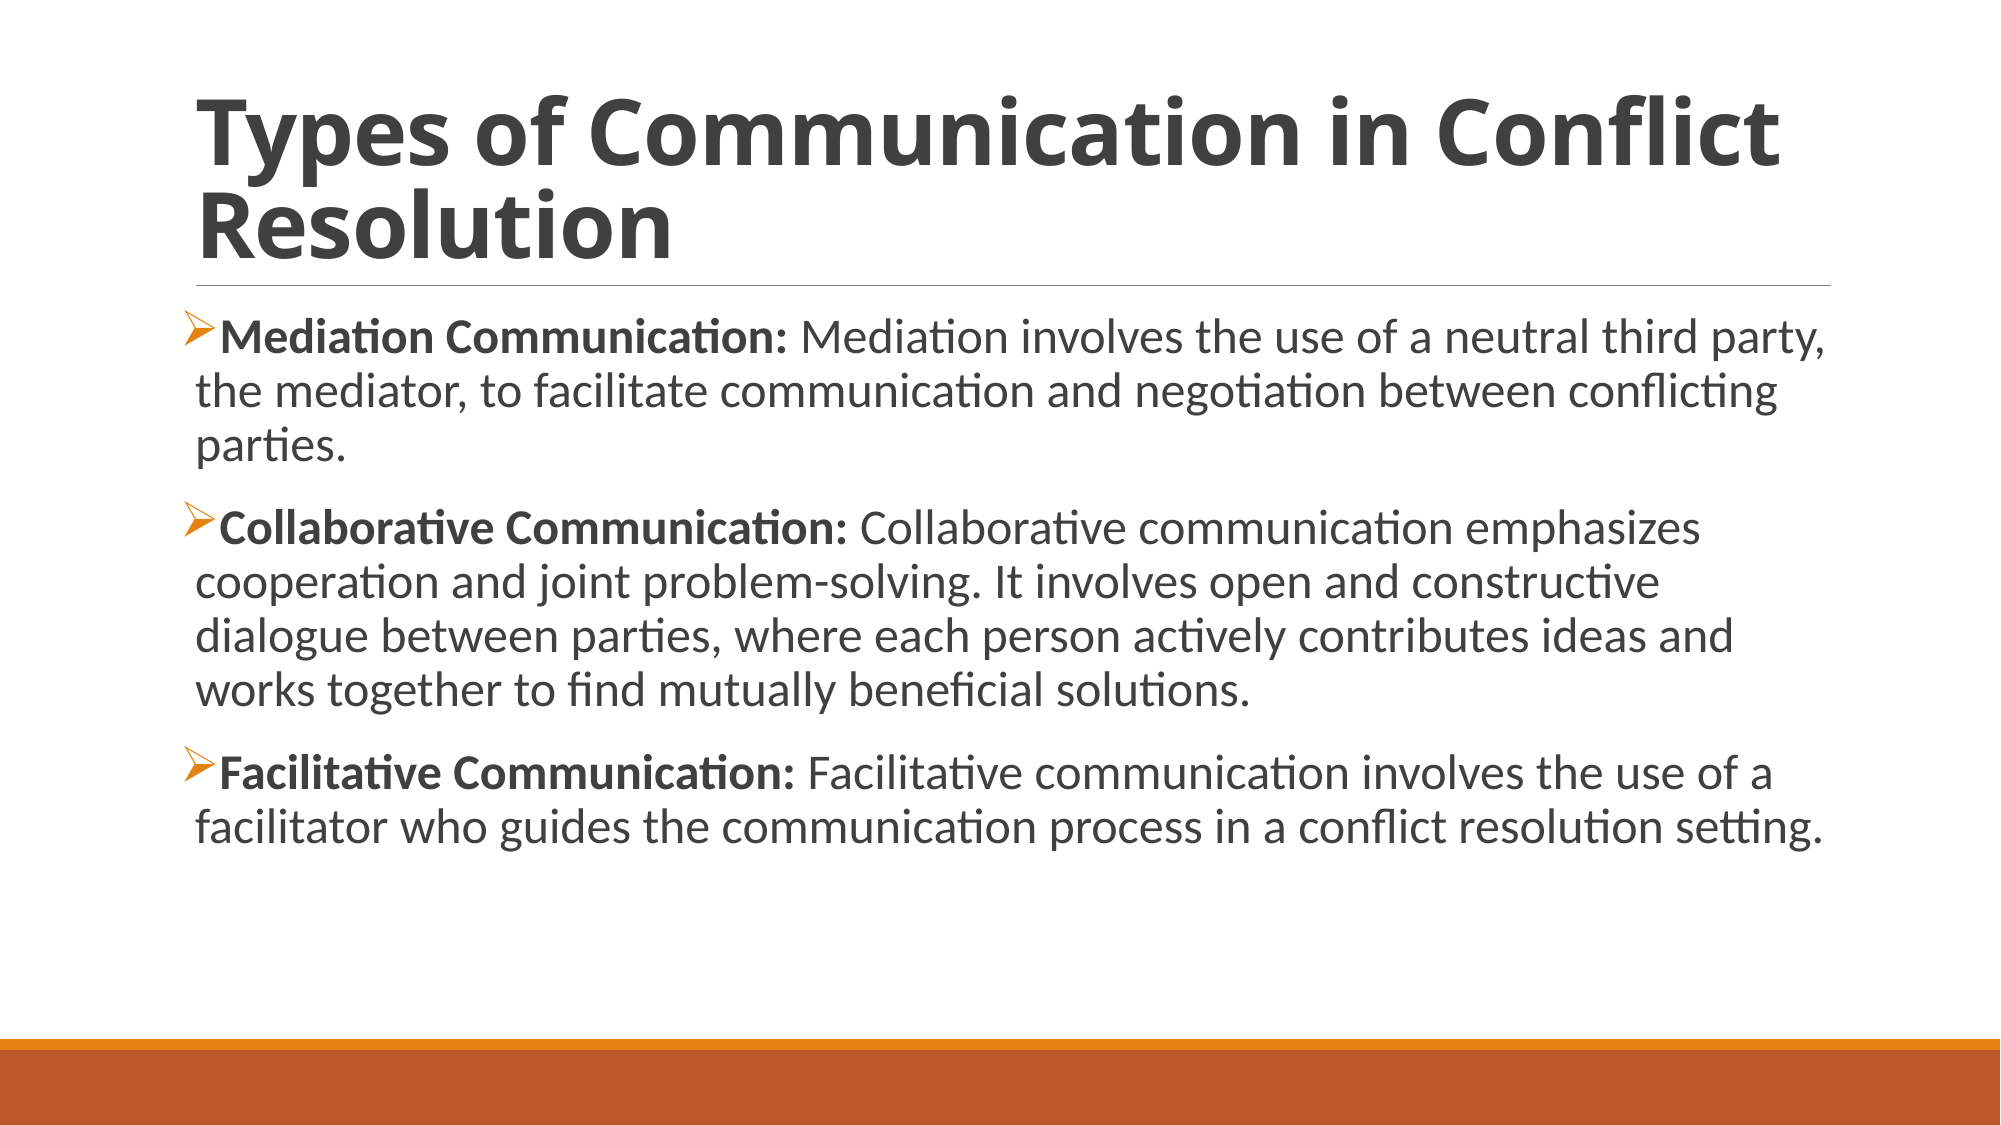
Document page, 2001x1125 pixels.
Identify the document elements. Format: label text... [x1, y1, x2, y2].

list Mediation Communication: Mediation involves the use of a neutral third party, the mediator, to facilitate communication and negotiation between conflicting parties. Collaborative Communication: Collaborative communication emphasizes cooperation and joint problem-solving. It involves open and constructive dialogue between parties, where each person actively contributes ideas and works together to find mutually beneficial solutions. Facilitative Communication: Facilitative communication involves the use of a facilitator who guides the communication process in a conflict resolution setting. [180, 302, 1830, 963]
title Types of Communication in Conflict Resolution [180, 47, 1830, 285]
